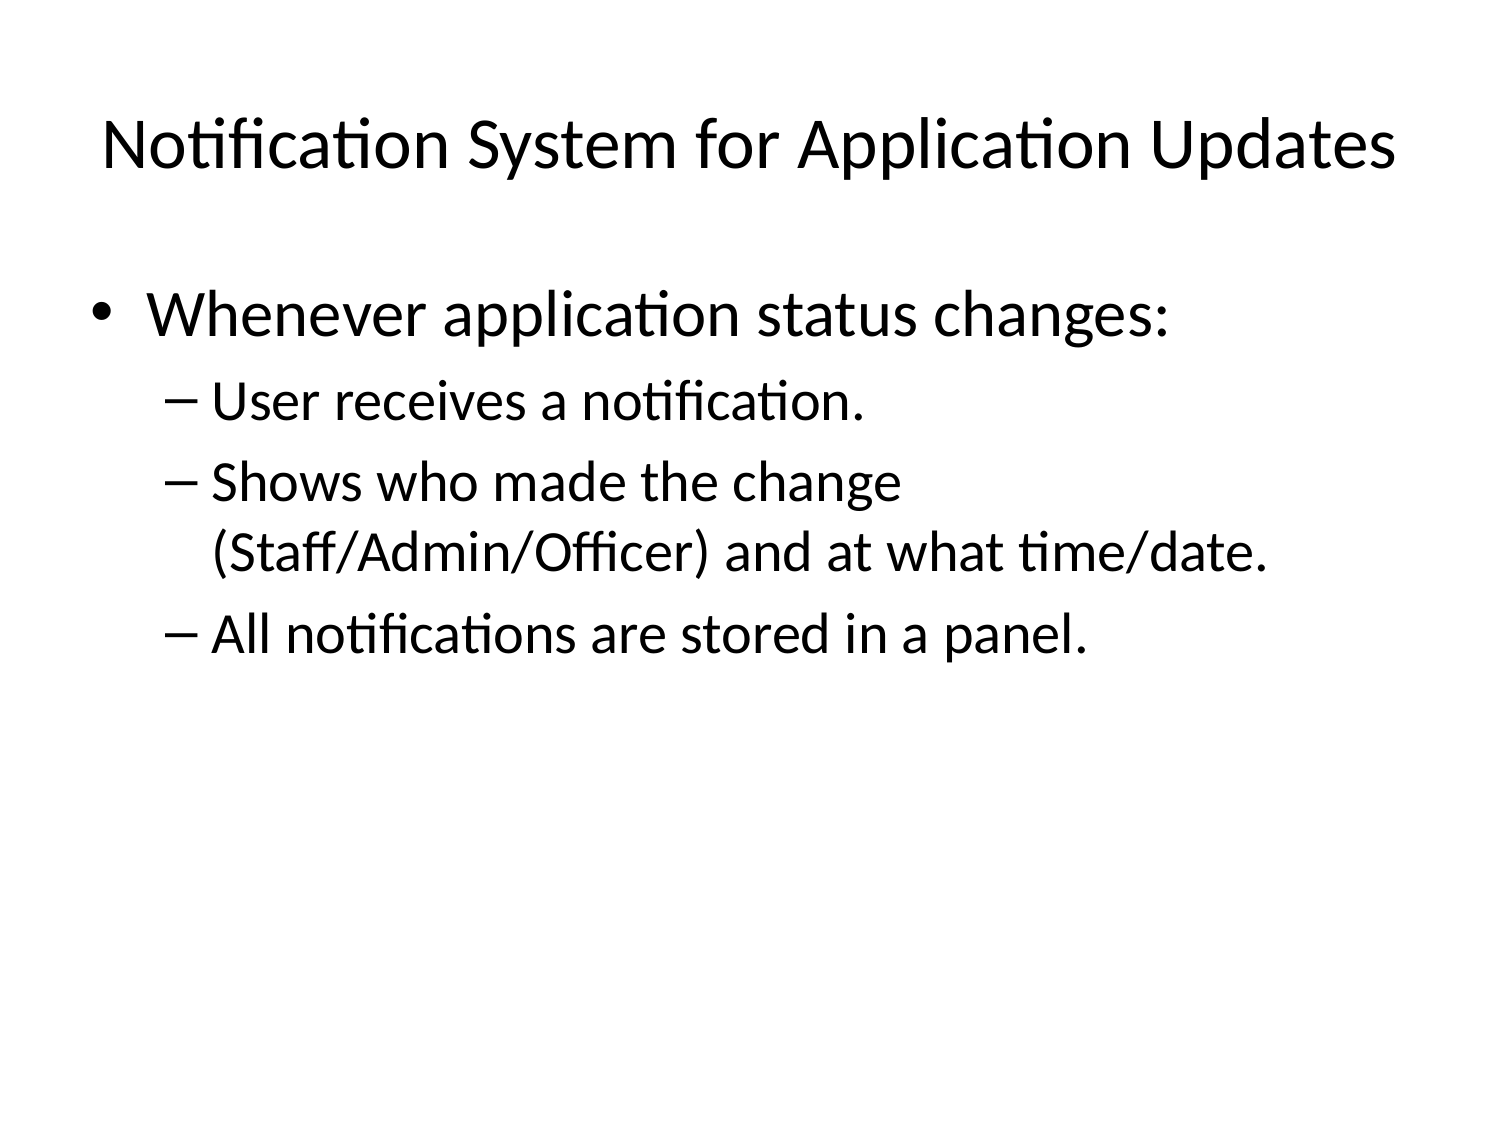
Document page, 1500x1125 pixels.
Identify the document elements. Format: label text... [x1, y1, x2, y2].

list Whenever application status changes: User receives a notification. Shows who made the change (Staff/Admin/Officer) and at what time/date. All notifications are stored in a panel. [75, 262, 1425, 1005]
title Notification System for Application Updates [75, 45, 1425, 233]
